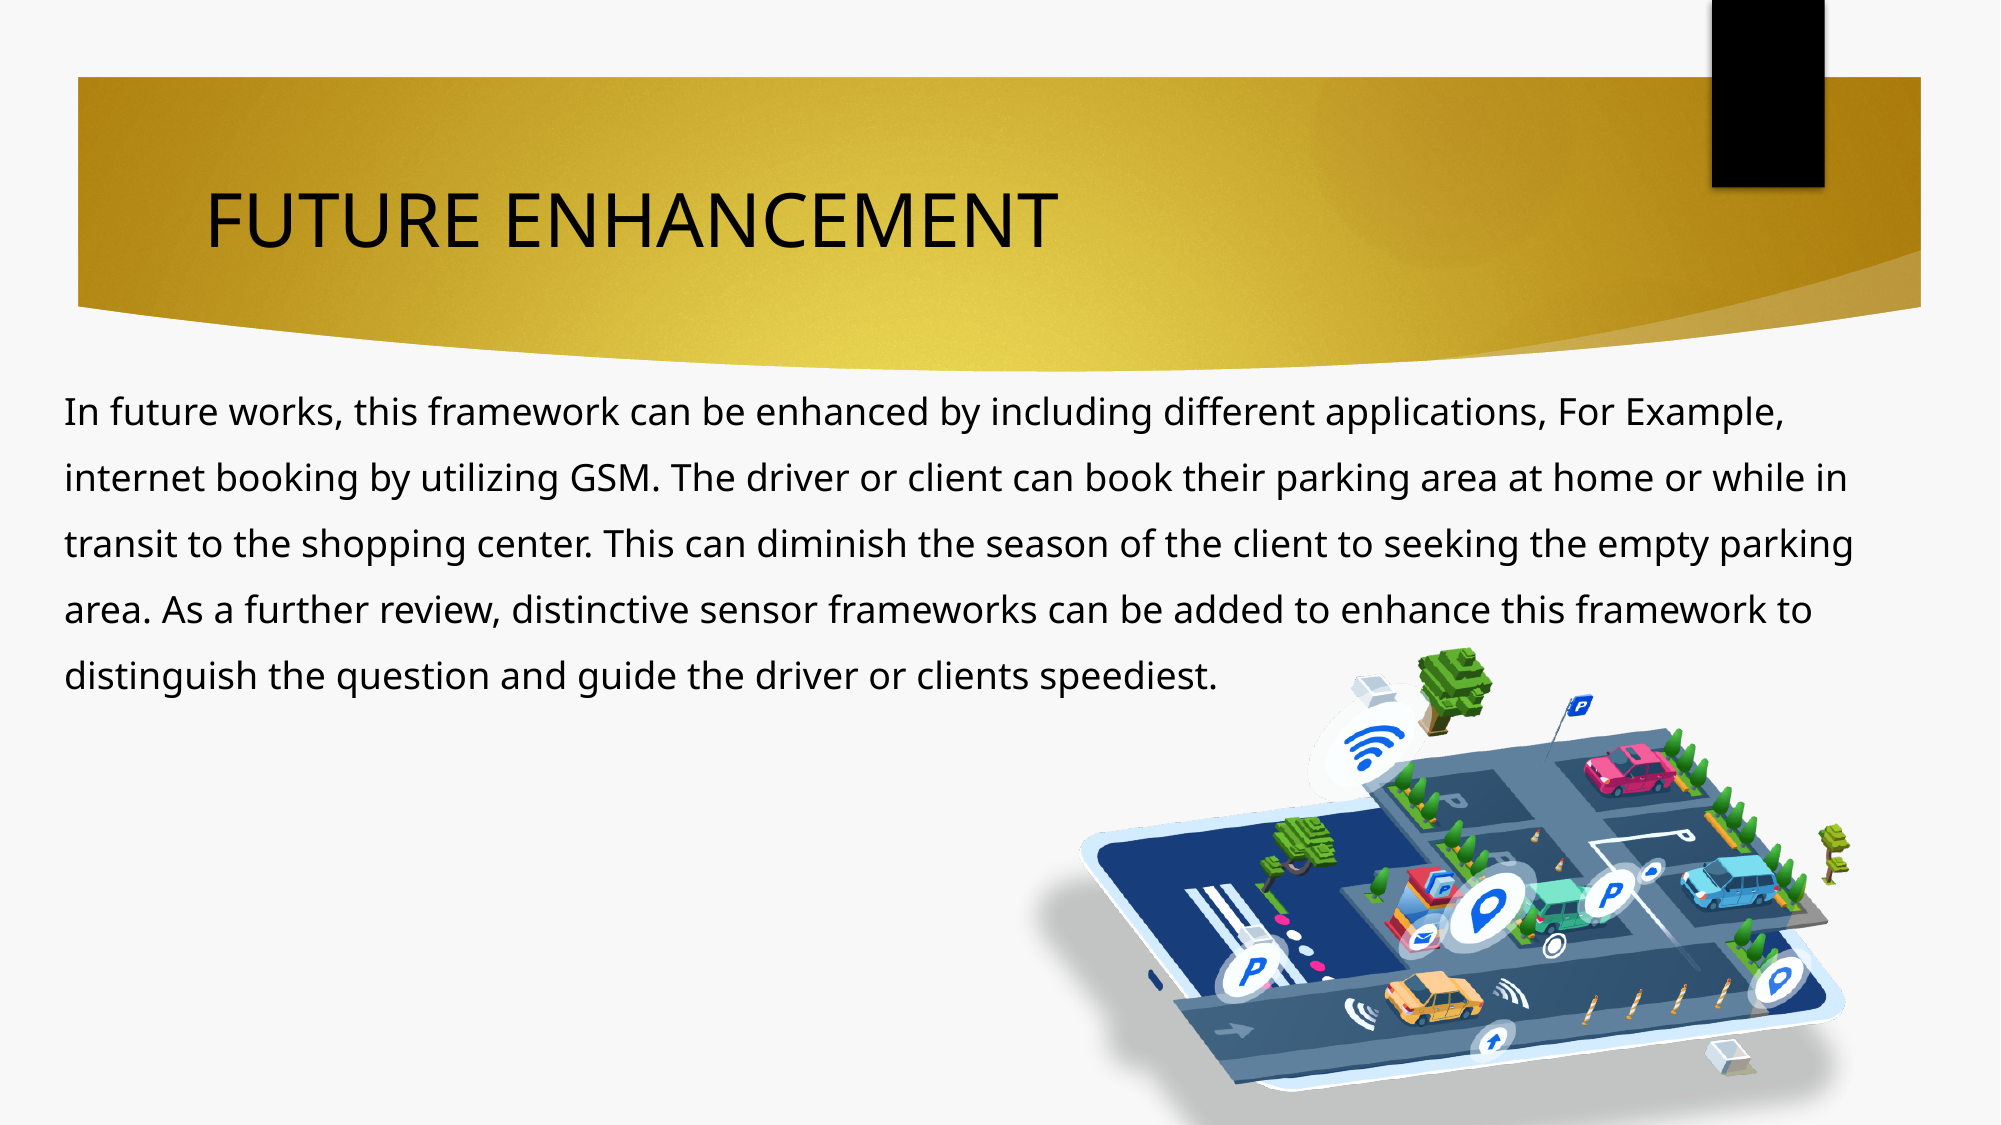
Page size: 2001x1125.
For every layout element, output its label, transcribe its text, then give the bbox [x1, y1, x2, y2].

picture [940, 501, 1956, 1125]
list In future works, this framework can be enhanced by including different applications, For Example, internet booking by utilizing GSM. The driver or client can book their parking area at home or while in transit to the shopping center. This can diminish the season of the client to seeking the empty parking area. As a further review, distinctive sensor frameworks can be added to enhance this framework to distinguish the question and guide the driver or clients speediest. [49, 380, 1933, 942]
title FUTURE ENHANCEMENT [189, 159, 1627, 276]
